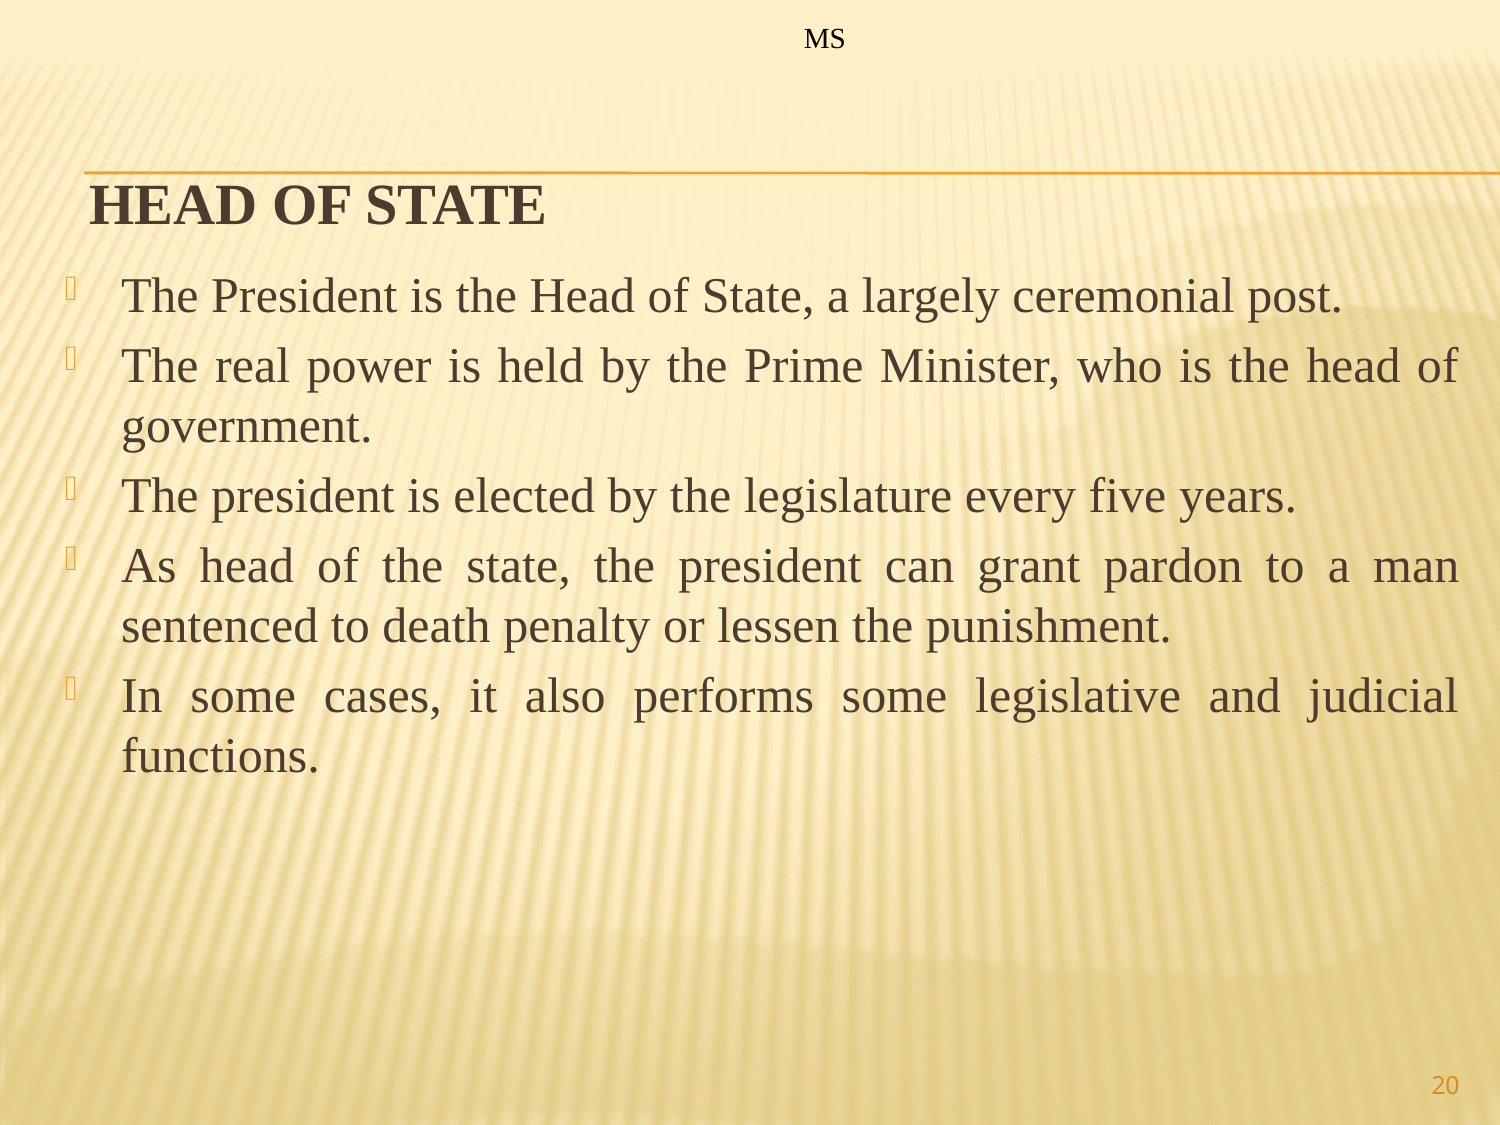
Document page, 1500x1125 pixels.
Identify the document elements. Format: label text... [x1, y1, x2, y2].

title Head of State [75, 137, 1425, 254]
list The President is the Head of State, a largely ceremonial post. The real power is held by the Prime Minister, who is the head of government. The president is elected by the legislature every five years. As head of the state, the president can grant pardon to a man sentenced to death penalty or lessen the punishment. In some cases, it also performs some legislative and judicial functions. [50, 254, 1475, 998]
slide_number 20 [1350, 1061, 1475, 1103]
footer MS [587, 12, 1063, 60]
